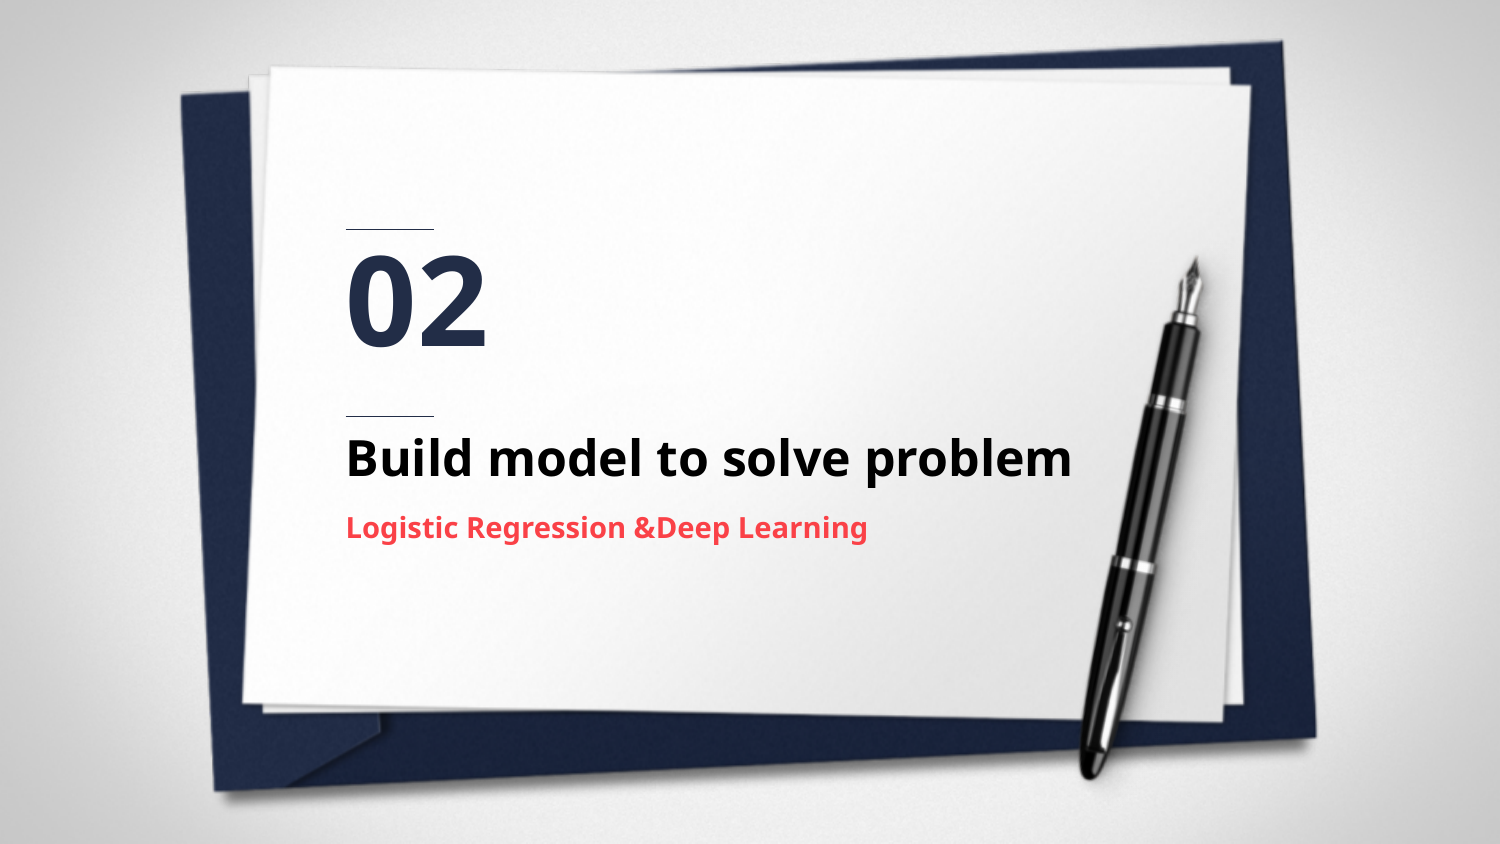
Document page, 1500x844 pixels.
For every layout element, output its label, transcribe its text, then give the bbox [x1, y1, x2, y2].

picture [0, 0, 1500, 844]
list Logistic Regression &Deep Learning [345, 513, 1220, 545]
list 02 [345, 238, 618, 375]
list Build model to solve problem [345, 433, 1220, 489]
